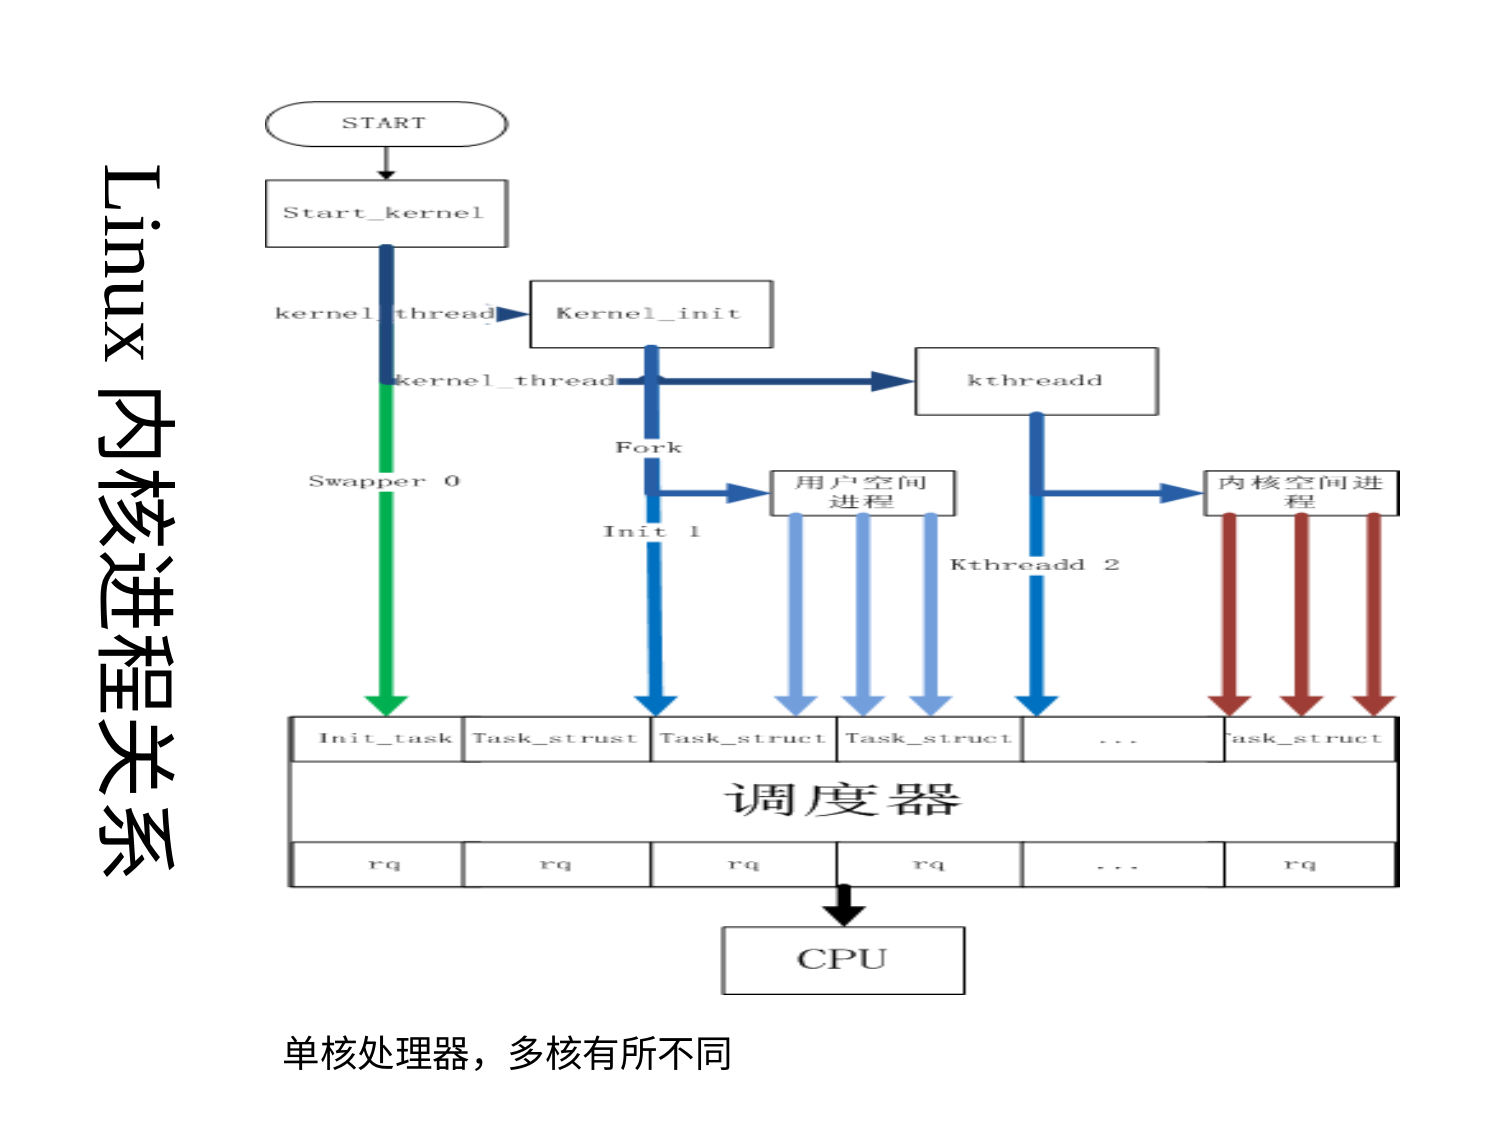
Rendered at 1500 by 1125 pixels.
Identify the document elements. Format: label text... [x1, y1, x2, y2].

text_box Linux内核进程关系 [64, 148, 197, 870]
text_box 单核处理器，多核有所不同 [268, 1023, 748, 1083]
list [265, 101, 1400, 996]
